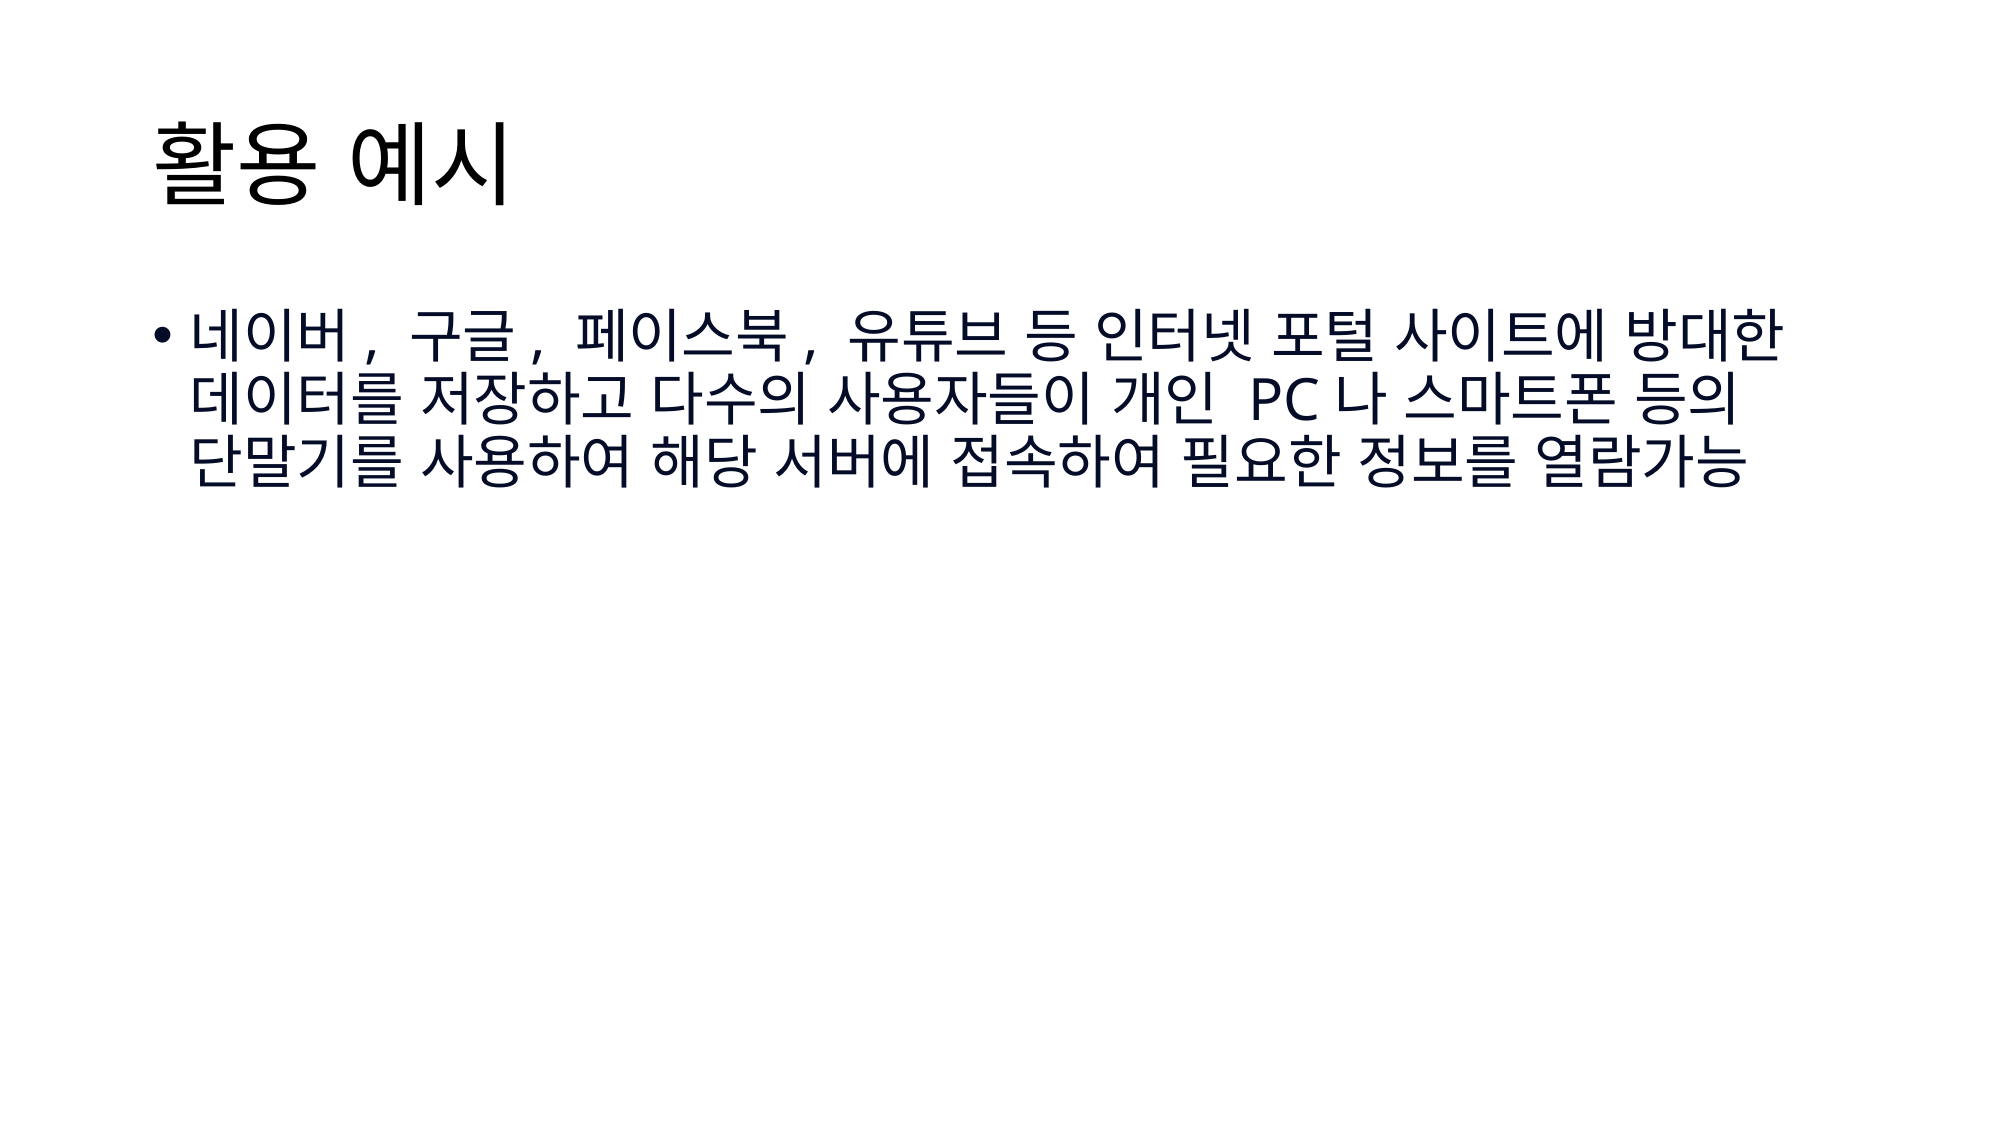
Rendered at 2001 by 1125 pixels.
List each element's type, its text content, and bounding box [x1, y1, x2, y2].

title 활용 예시 [137, 59, 1863, 278]
list 네이버, 구글, 페이스북, 유튜브 등 인터넷 포털 사이트에 방대한 데이터를 저장하고 다수의 사용자들이 개인 PC나 스마트폰 등의 단말기를 사용하여 해당 서버에 접속하여 필요한 정보를 열람가능 [137, 299, 1863, 1014]
